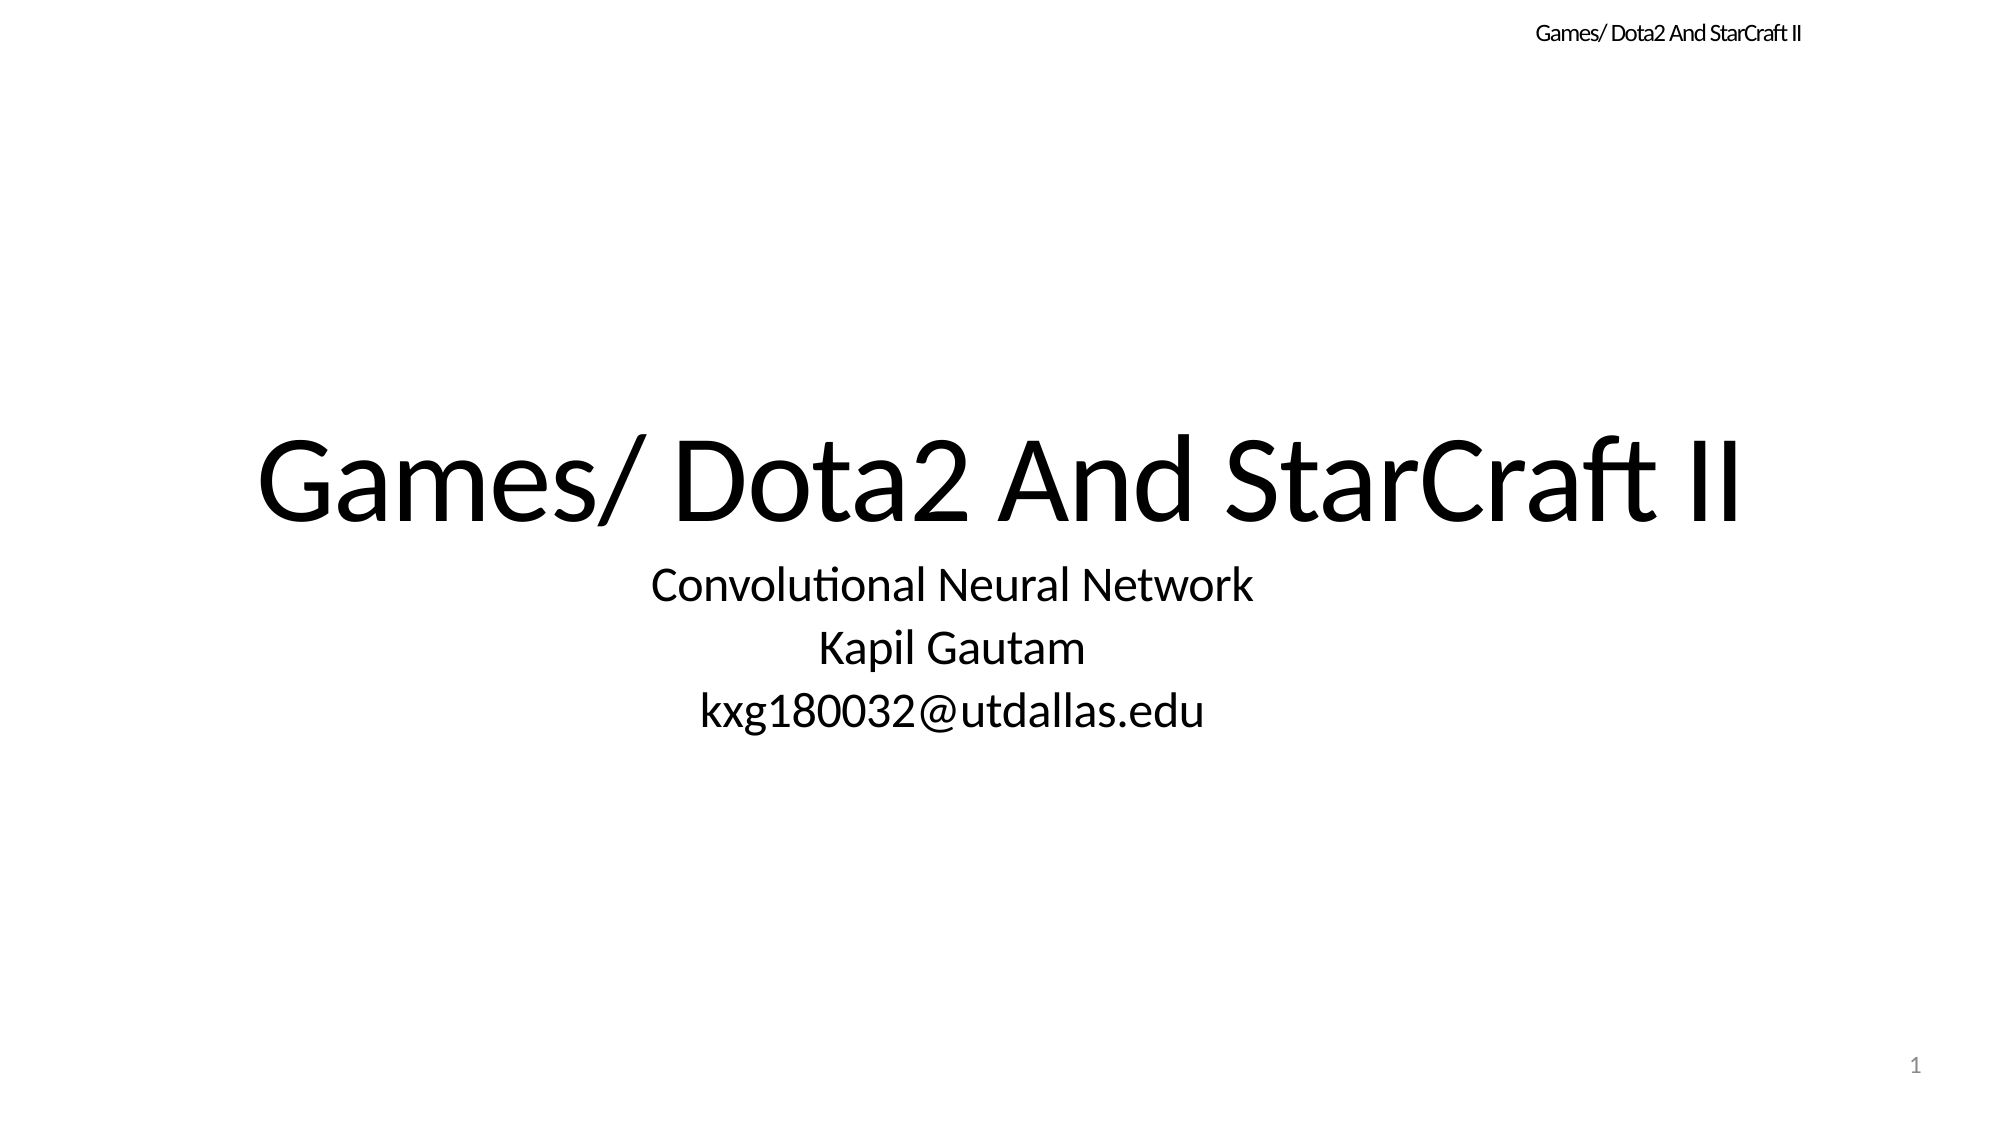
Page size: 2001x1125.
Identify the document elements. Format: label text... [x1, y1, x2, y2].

text_box Convolutional Neural Network Kapil Gautam kxg180032@utdallas.edu [512, 548, 1275, 738]
slide_number 1 [1902, 1047, 1941, 1125]
text_box Games/ Dota2 And StarCraft II [181, 393, 1819, 546]
text_box Games/ Dota2 And StarCraft II [1403, 14, 1937, 47]
